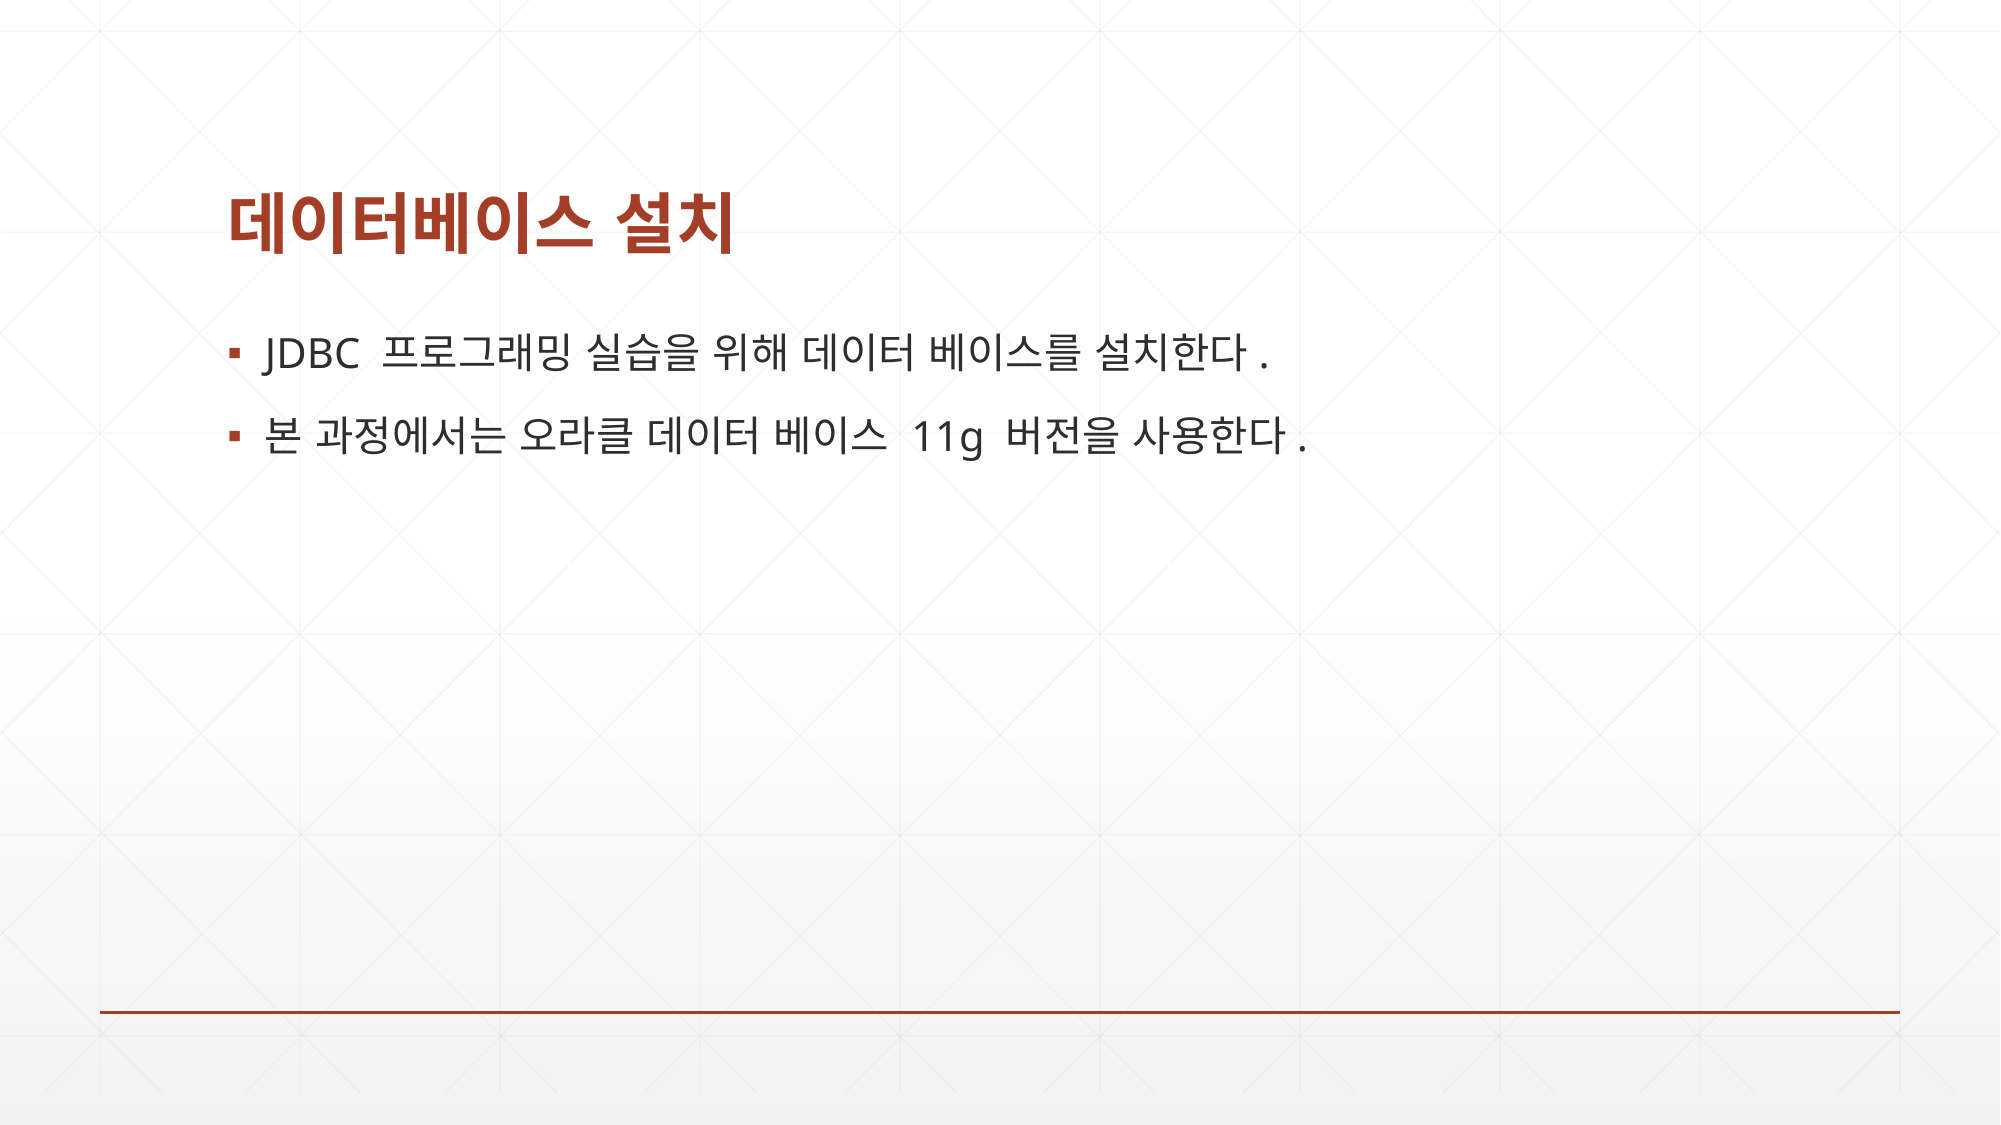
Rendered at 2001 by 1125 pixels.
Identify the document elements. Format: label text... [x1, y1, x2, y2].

list JDBC 프로그래밍 실습을 위해 데이터 베이스를 설치한다. 본 과정에서는 오라클 데이터 베이스 11g 버전을 사용한다. [212, 324, 1788, 950]
title 데이터베이스 설치 [212, 82, 1788, 271]
